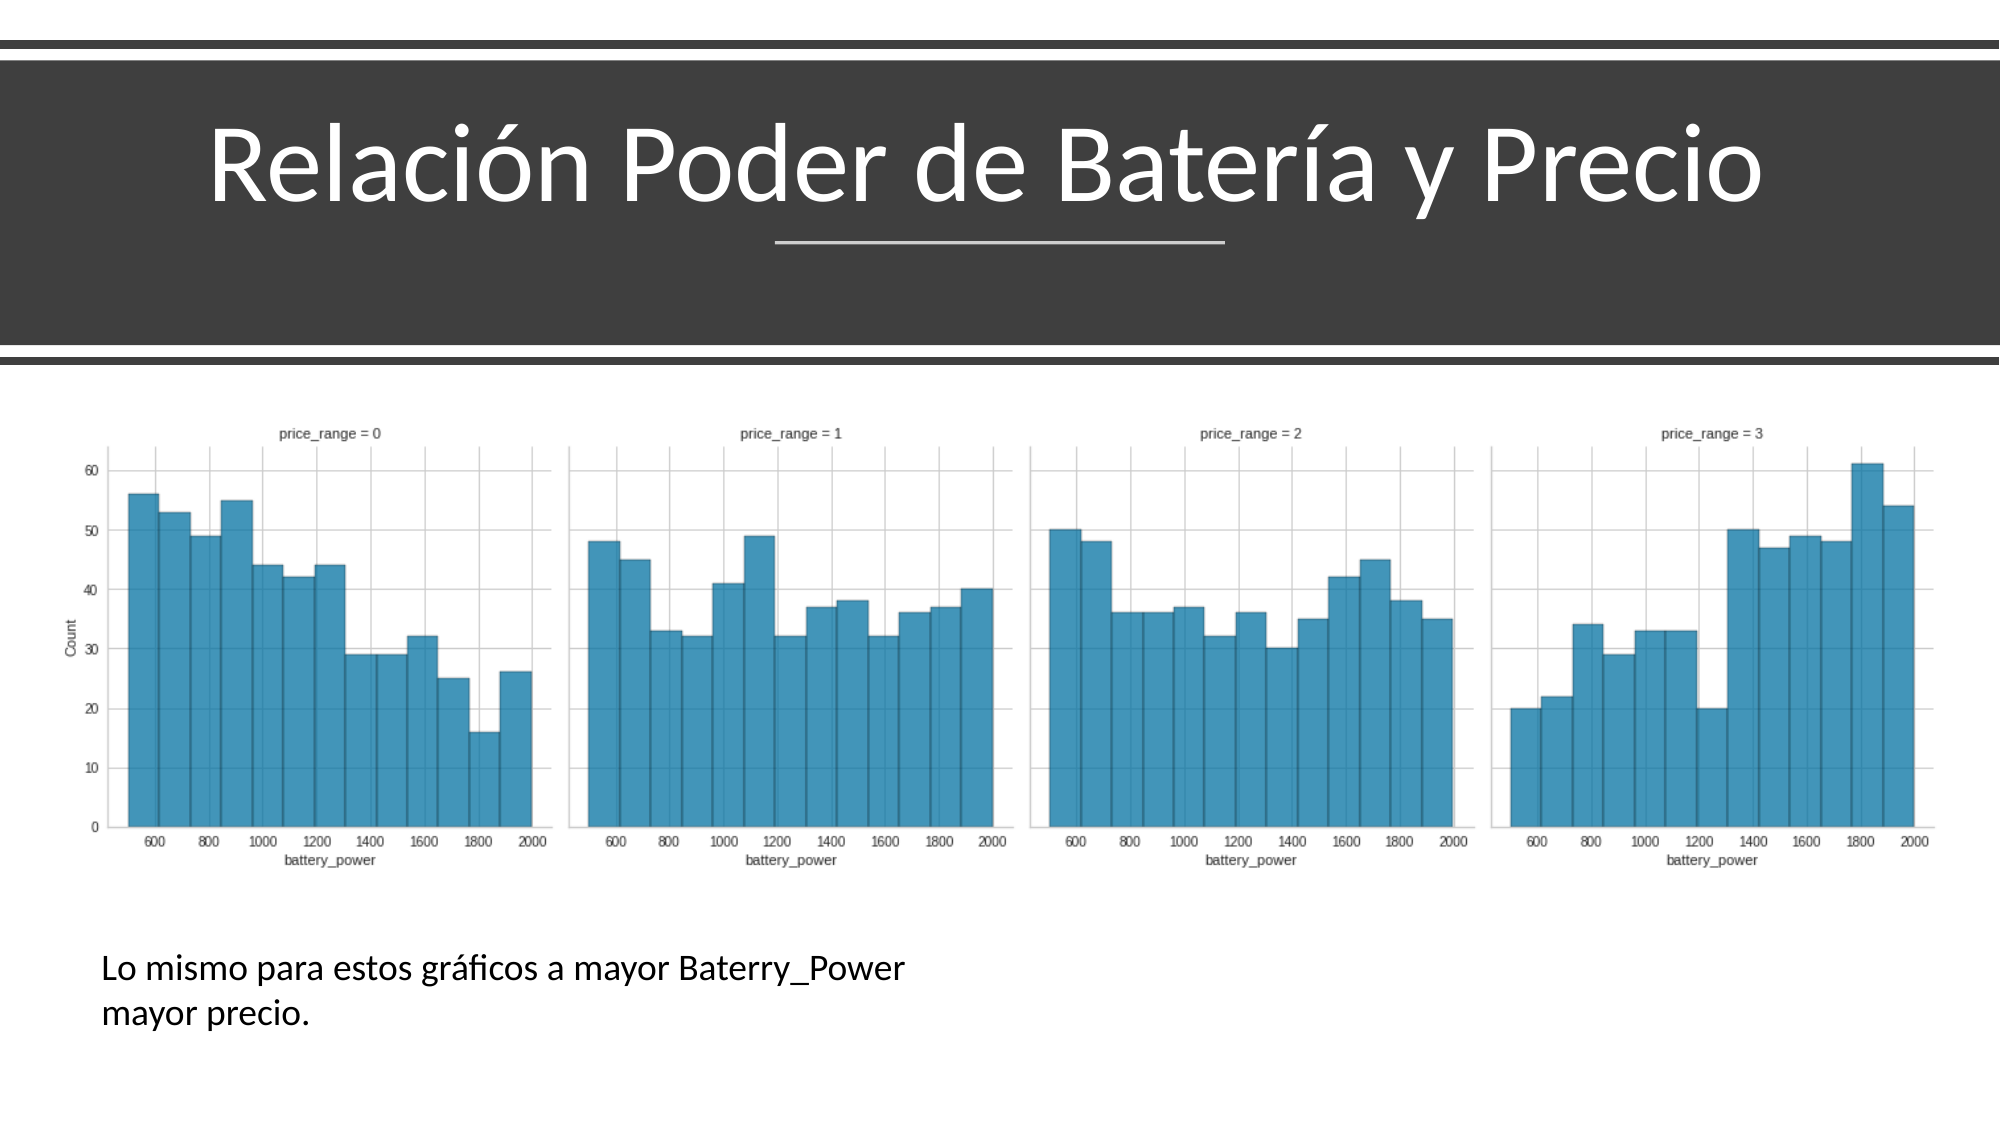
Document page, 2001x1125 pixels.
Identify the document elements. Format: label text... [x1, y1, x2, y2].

picture [56, 419, 1943, 878]
text_box Lo mismo para estos gráficos a mayor Baterry_Power mayor precio. [86, 935, 964, 1041]
title Relación Poder de Batería y Precio [86, 80, 1914, 233]
text_box [0, 60, 2000, 346]
